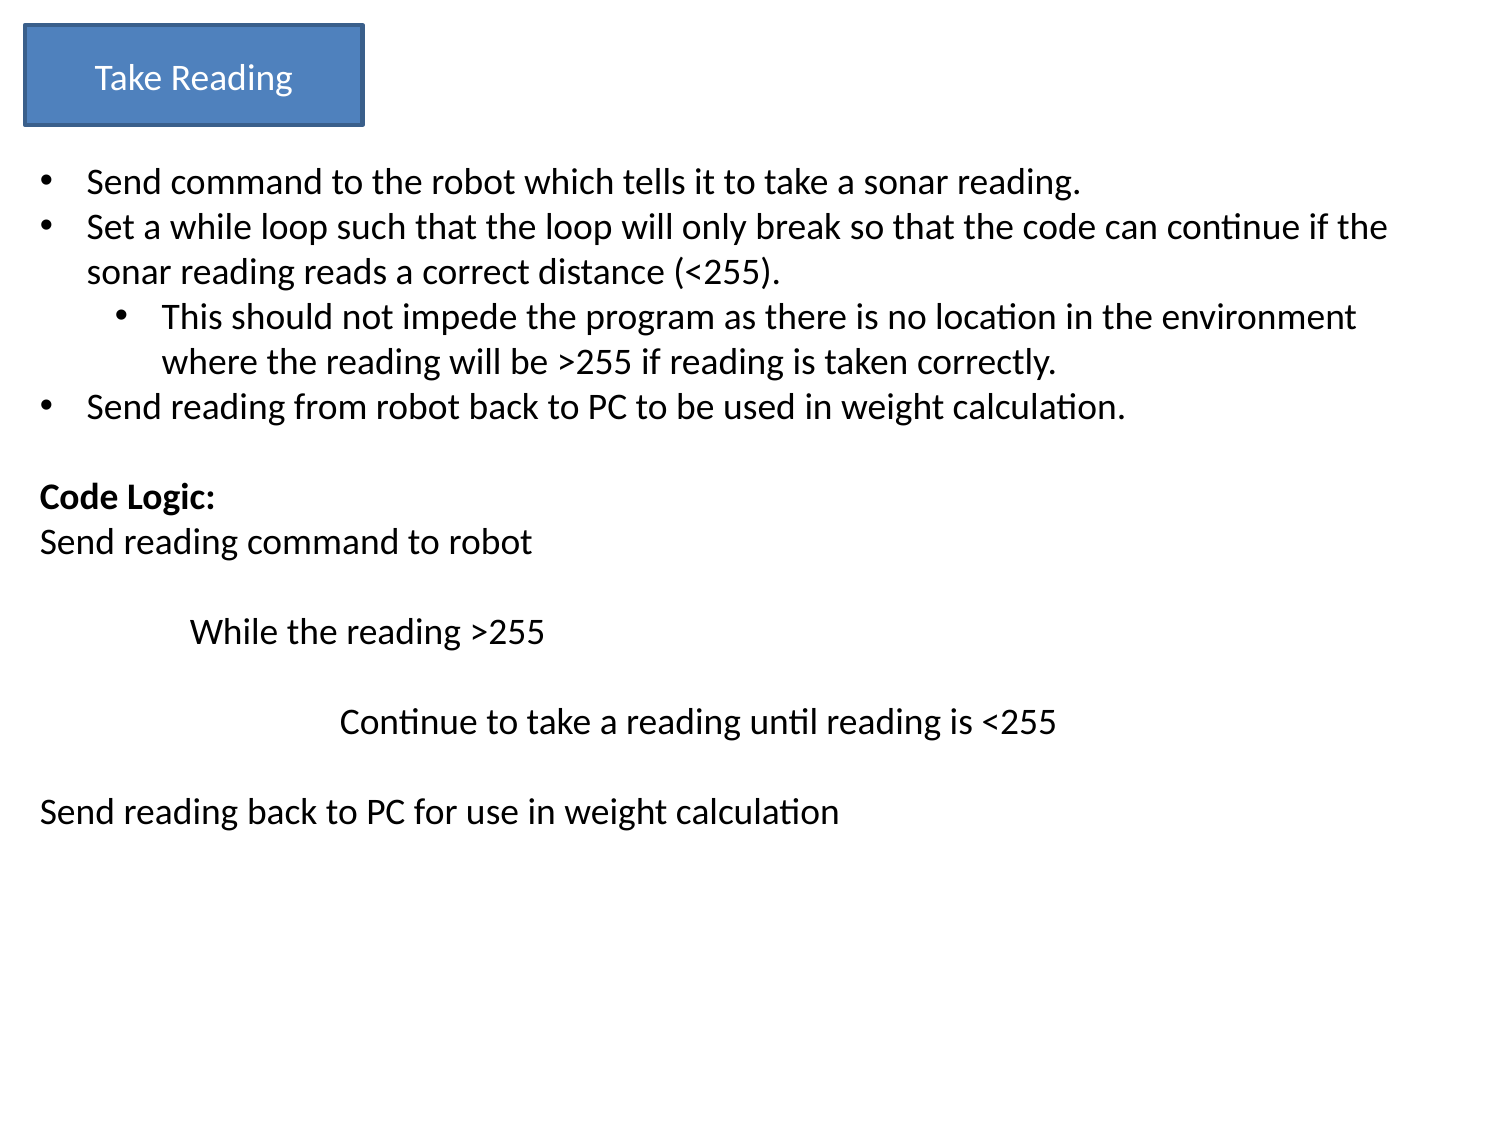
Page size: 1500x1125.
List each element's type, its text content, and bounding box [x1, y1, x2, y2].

text_box Take Reading [23, 23, 365, 127]
text_box Send command to the robot which tells it to take a sonar reading. Set a while loop such that the loop will only break so that the code can continue if the sonar reading reads a correct distance (<255). This should not impede the program as there is no location in the environment where the reading will be >255 if reading is taken correctly. Send reading from robot back to PC to be used in weight calculation. Code Logic: Send reading command to robot While the reading >255 Continue to take a reading until reading is <255 Send reading back to PC for use in weight calculation [24, 149, 1475, 840]
